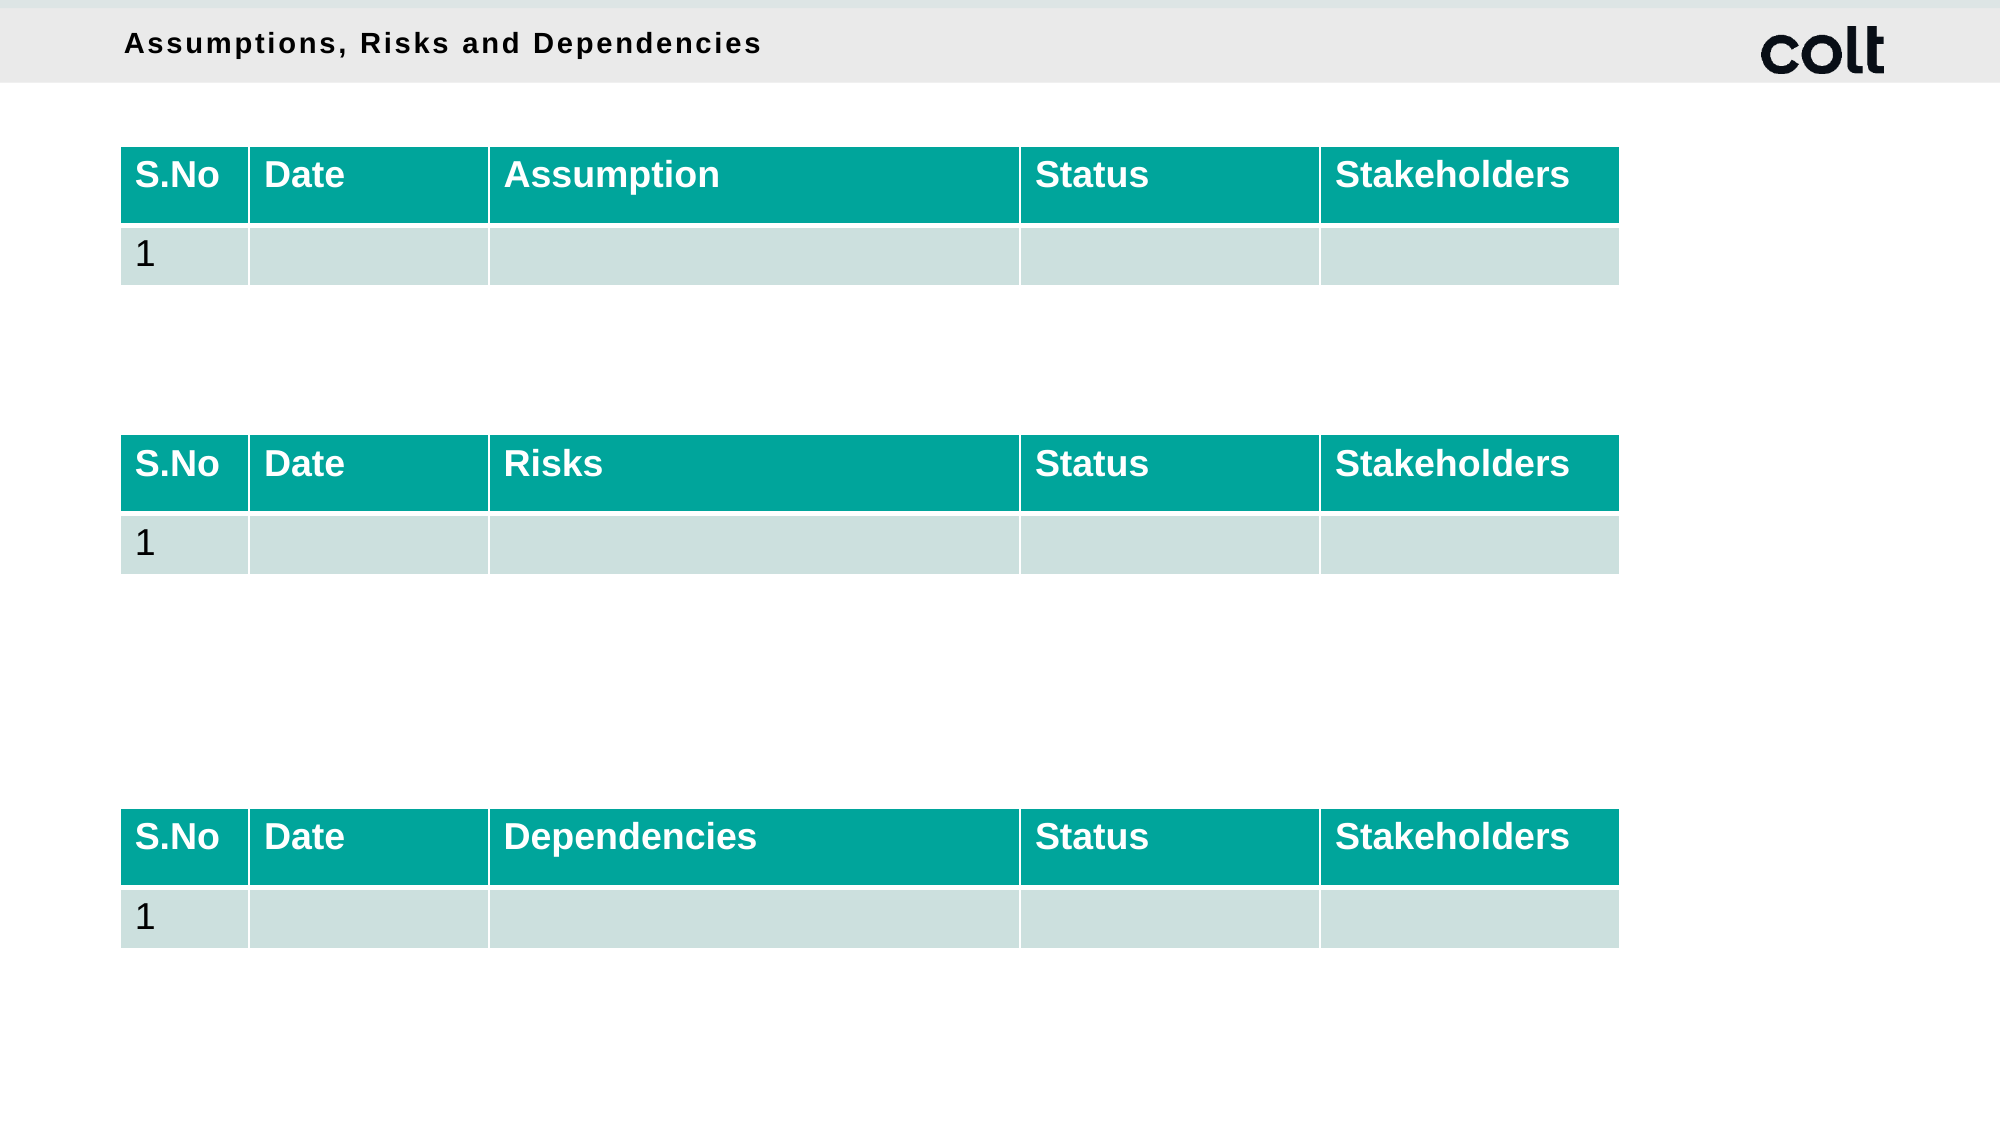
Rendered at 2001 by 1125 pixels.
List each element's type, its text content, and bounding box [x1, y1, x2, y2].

table_header Assumption [490, 147, 1019, 223]
table_cell 1 [121, 228, 248, 285]
table_header S.No [121, 435, 248, 511]
picture [1761, 25, 1885, 75]
table_cell 1 [121, 890, 248, 948]
table_header Status [1021, 435, 1319, 511]
table_header Stakeholders [1321, 435, 1619, 511]
table_cell [1321, 228, 1619, 285]
table_cell [490, 890, 1019, 948]
table_cell [250, 516, 488, 574]
table_cell 1 [121, 516, 248, 574]
table_cell [1021, 516, 1319, 574]
table_cell [1021, 228, 1319, 285]
table_header Stakeholders [1321, 147, 1619, 223]
table_cell [250, 890, 488, 948]
table_header Status [1021, 809, 1319, 885]
title Assumptions, Risks and Dependencies [0, 0, 2000, 83]
table_cell [250, 228, 488, 285]
table_header S.No [121, 147, 248, 223]
table_header Risks [490, 435, 1019, 511]
table_header S.No [121, 809, 248, 885]
table_cell [490, 228, 1019, 285]
table_header Stakeholders [1321, 809, 1619, 885]
table_cell [1321, 890, 1619, 948]
table_cell [1321, 516, 1619, 574]
table_header Date [250, 147, 488, 223]
table_cell [1021, 890, 1319, 948]
table_header Date [250, 809, 488, 885]
table_header Dependencies [490, 809, 1019, 885]
table_header Date [250, 435, 488, 511]
table_header Status [1021, 147, 1319, 223]
table_cell [490, 516, 1019, 574]
